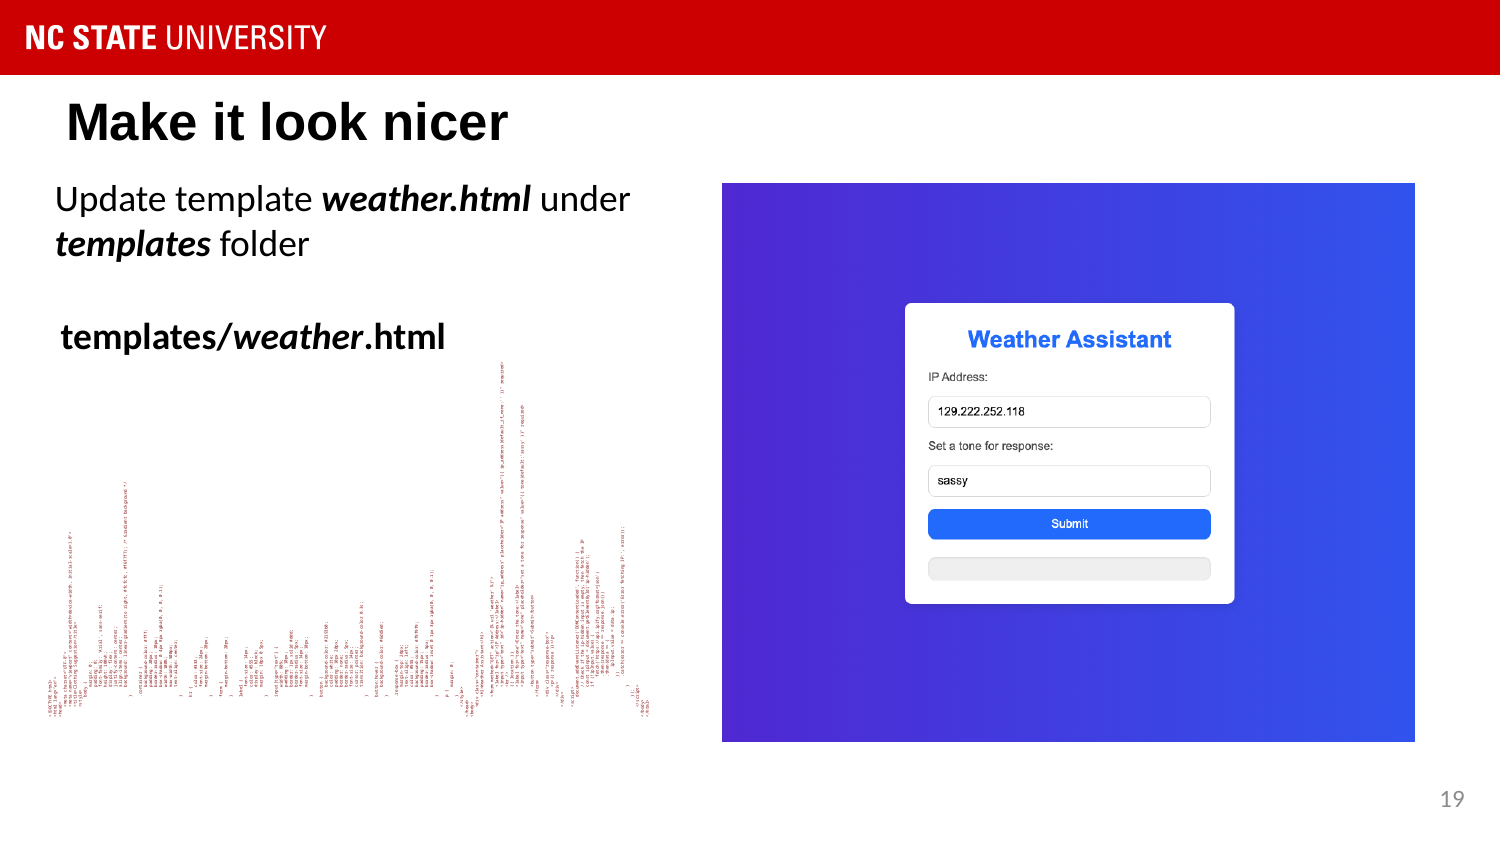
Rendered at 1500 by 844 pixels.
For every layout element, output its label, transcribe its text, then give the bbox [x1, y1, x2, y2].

text_box templates/weather.html [45, 304, 461, 344]
title Make it look nicer [51, 72, 1480, 167]
slide_number 19 [1389, 764, 1480, 830]
picture [722, 183, 1416, 742]
text_box Update template weather.html under templates folder [40, 166, 689, 272]
text_box <!DOCTYPE html> <html lang="en"> <head> <meta charset="UTF-8"> <meta name="viewport" content="width=device-width, initial-scale=1.0"> <title>Clothing Suggestion</title> <style> body { margin: 0; padding: 0; font-family: 'Arial', sans-serif; height: 100vh; display: flex; justify-content: center; align-items: center; background: linear-gradient(to right, #fcfcfc, #f6f7f7); /* Gradient background */ } .container { background-color: #fff; padding: 20px; border-radius: 10px; box-shadow: 0 4px 8px rgba(0, 0, 0, 0.1); width: 100%; max-width: 500px; text-align: center; } h1 { color: #333; font-size: 24px; margin-bottom: 20px; } form { margin-bottom: 20px; } label { font-size: 14px; color: #555; display: block; margin: 10px 0 5px; } input[type="text"] { width: 80%; padding: 10px; border: 1px solid #ddd; border-radius: 5px; font-size: 14px; margin-bottom: 10px; } button { background-color: #2193b0; color: white; padding: 10px 20px; border: none; border-radius: 5px; font-size: 14px; cursor: pointer; transition: background-color 0.3s; } button:hover { background-color: #6dd5ed; } .response-box { margin-top: 20px; text-align: left; color: #555; background-color: #f9f9f9; padding: 15px; border-radius: 5px; box-shadow: inset 0 1px 3px rgba(0, 0, 0, 0.1); } p { margin: 0; } </style> </head> <body> <div class="container"> <h1>Weather Assistant</h1> <form method="GET" action="{% url 'weather' %}"> <label for="ip">IP Address:</label> <input type="text" id="ip-hidden" name="ip_address" placeholder="IP address" value="{{ ip_address|default_if_none:'' }}" required> <br /> {{ location }} <label for="tone">Enter the tone:</label> <input type="text" name="tone" placeholder="set a tone for response" value="{{ tone|default:'sassy' }}" required> <button type="submit">Submit</button> </form> <div class="response-box"> <p>{{ response }}</p> </div> </div> <script> document.addEventListener('DOMContentLoaded', function() { // Check if the ip-hidden input is empty, then fetch the IP const ipInput = document.getElementById('ip-hidden'); if (!ipInput.value) { fetch('https://api.ipify.org?format=json') .then(response => response.json()) .then(data => { ipInput.value = data.ip; }) .catch(error => console.error('Error fetching IP:', error)); } }); </script> </body> </html> [39, 344, 658, 733]
picture [0, 0, 1500, 75]
